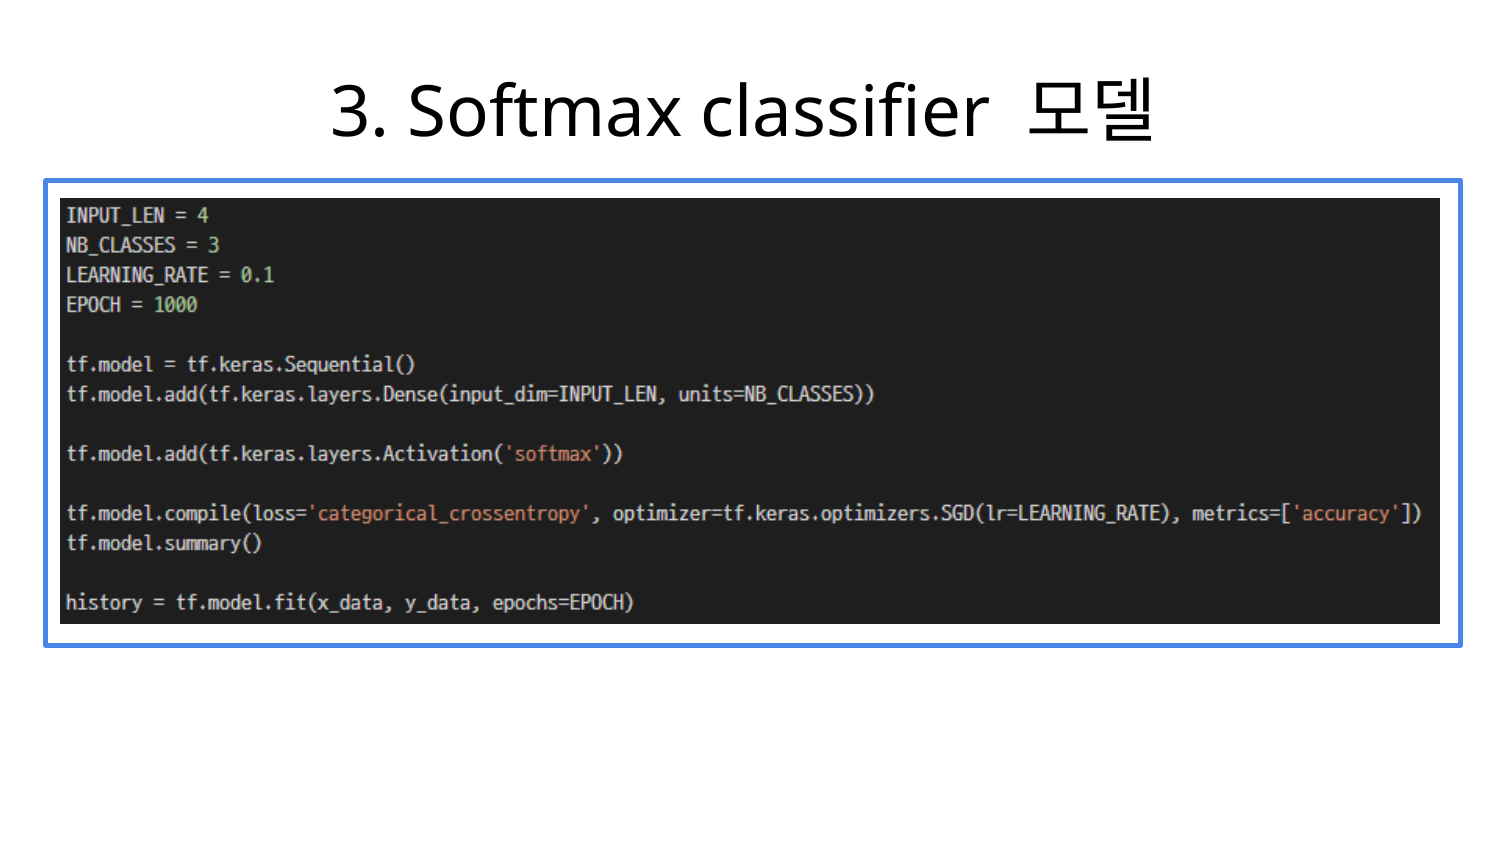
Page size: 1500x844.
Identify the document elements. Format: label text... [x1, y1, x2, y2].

picture [59, 198, 1441, 624]
text_box [45, 180, 1461, 646]
text_box 3. Softmax classifier 모델 [211, 55, 1296, 160]
